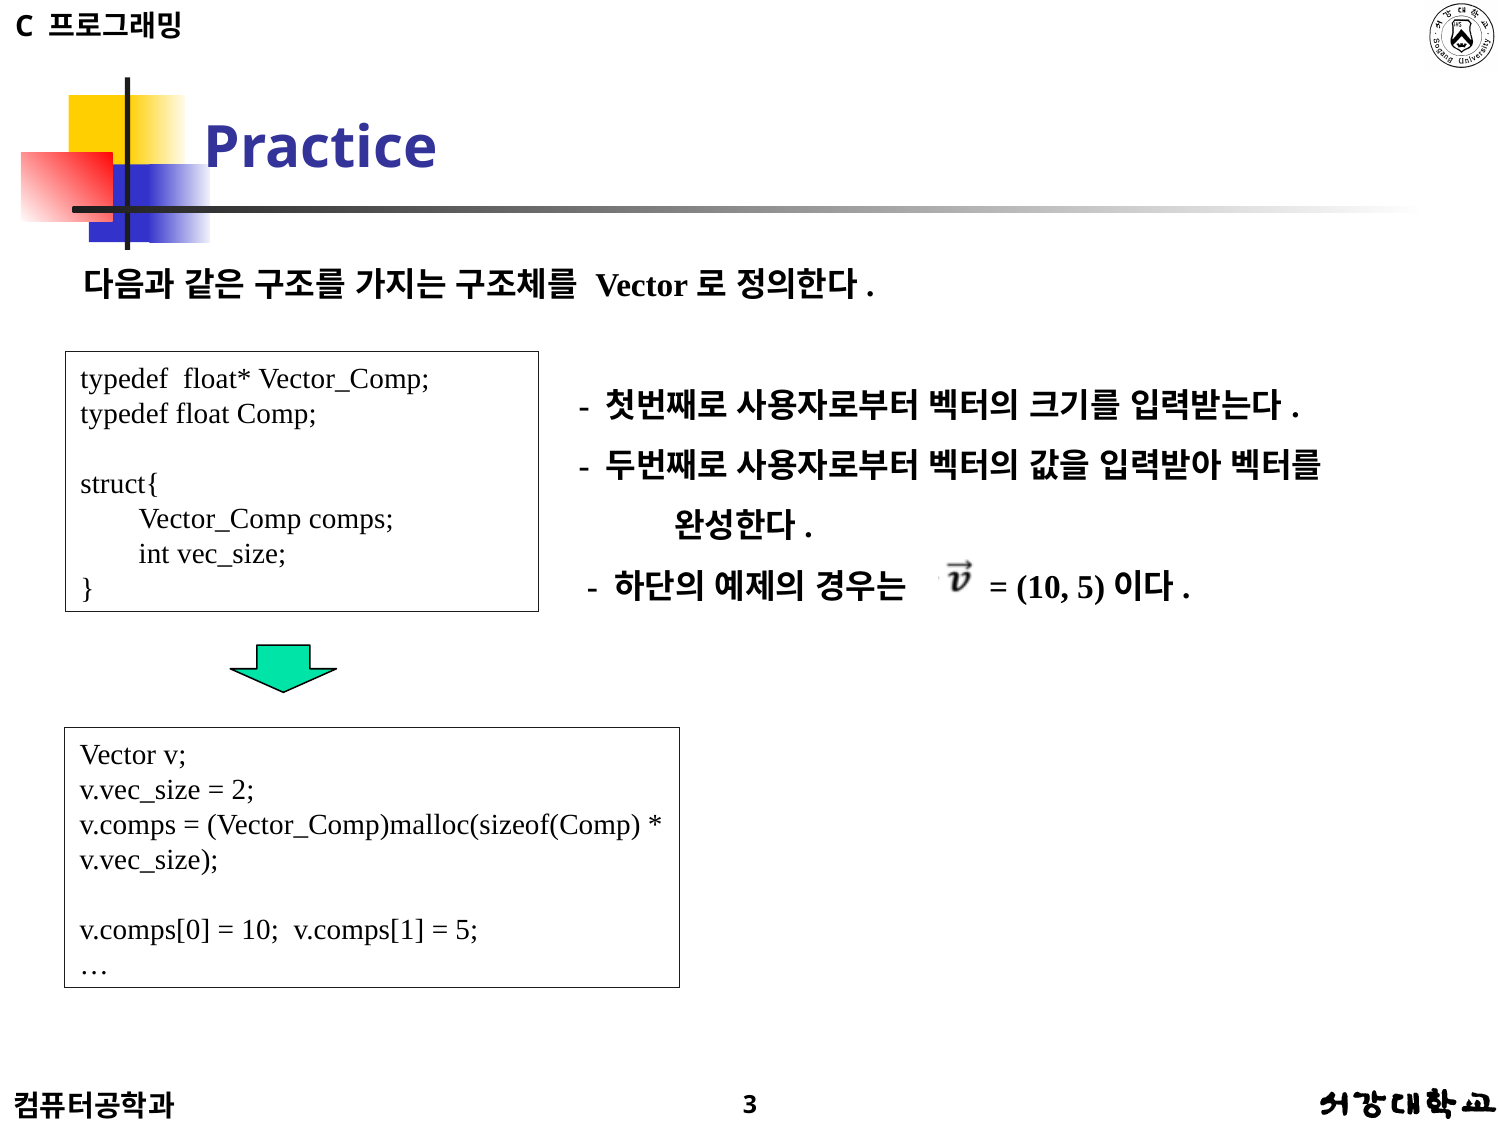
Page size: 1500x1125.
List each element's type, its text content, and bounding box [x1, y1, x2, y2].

picture [938, 550, 985, 603]
text_box 다음과 같은 구조를 가지는 구조체를 Vector로 정의한다. - 첫번째로 사용자로부터 벡터의 크기를 입력받는다. - 두번째로 사용자로부터 벡터의 값을 입력받아 벡터를 완성한다. - 하단의 예제의 경우는 = (10, 5)이다. [68, 247, 1432, 1035]
text_box [230, 645, 337, 693]
title Practice [188, 101, 1438, 188]
slide_number 3 [680, 1086, 819, 1125]
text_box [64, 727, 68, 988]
picture [1317, 1087, 1498, 1120]
picture [1425, 0, 1498, 71]
